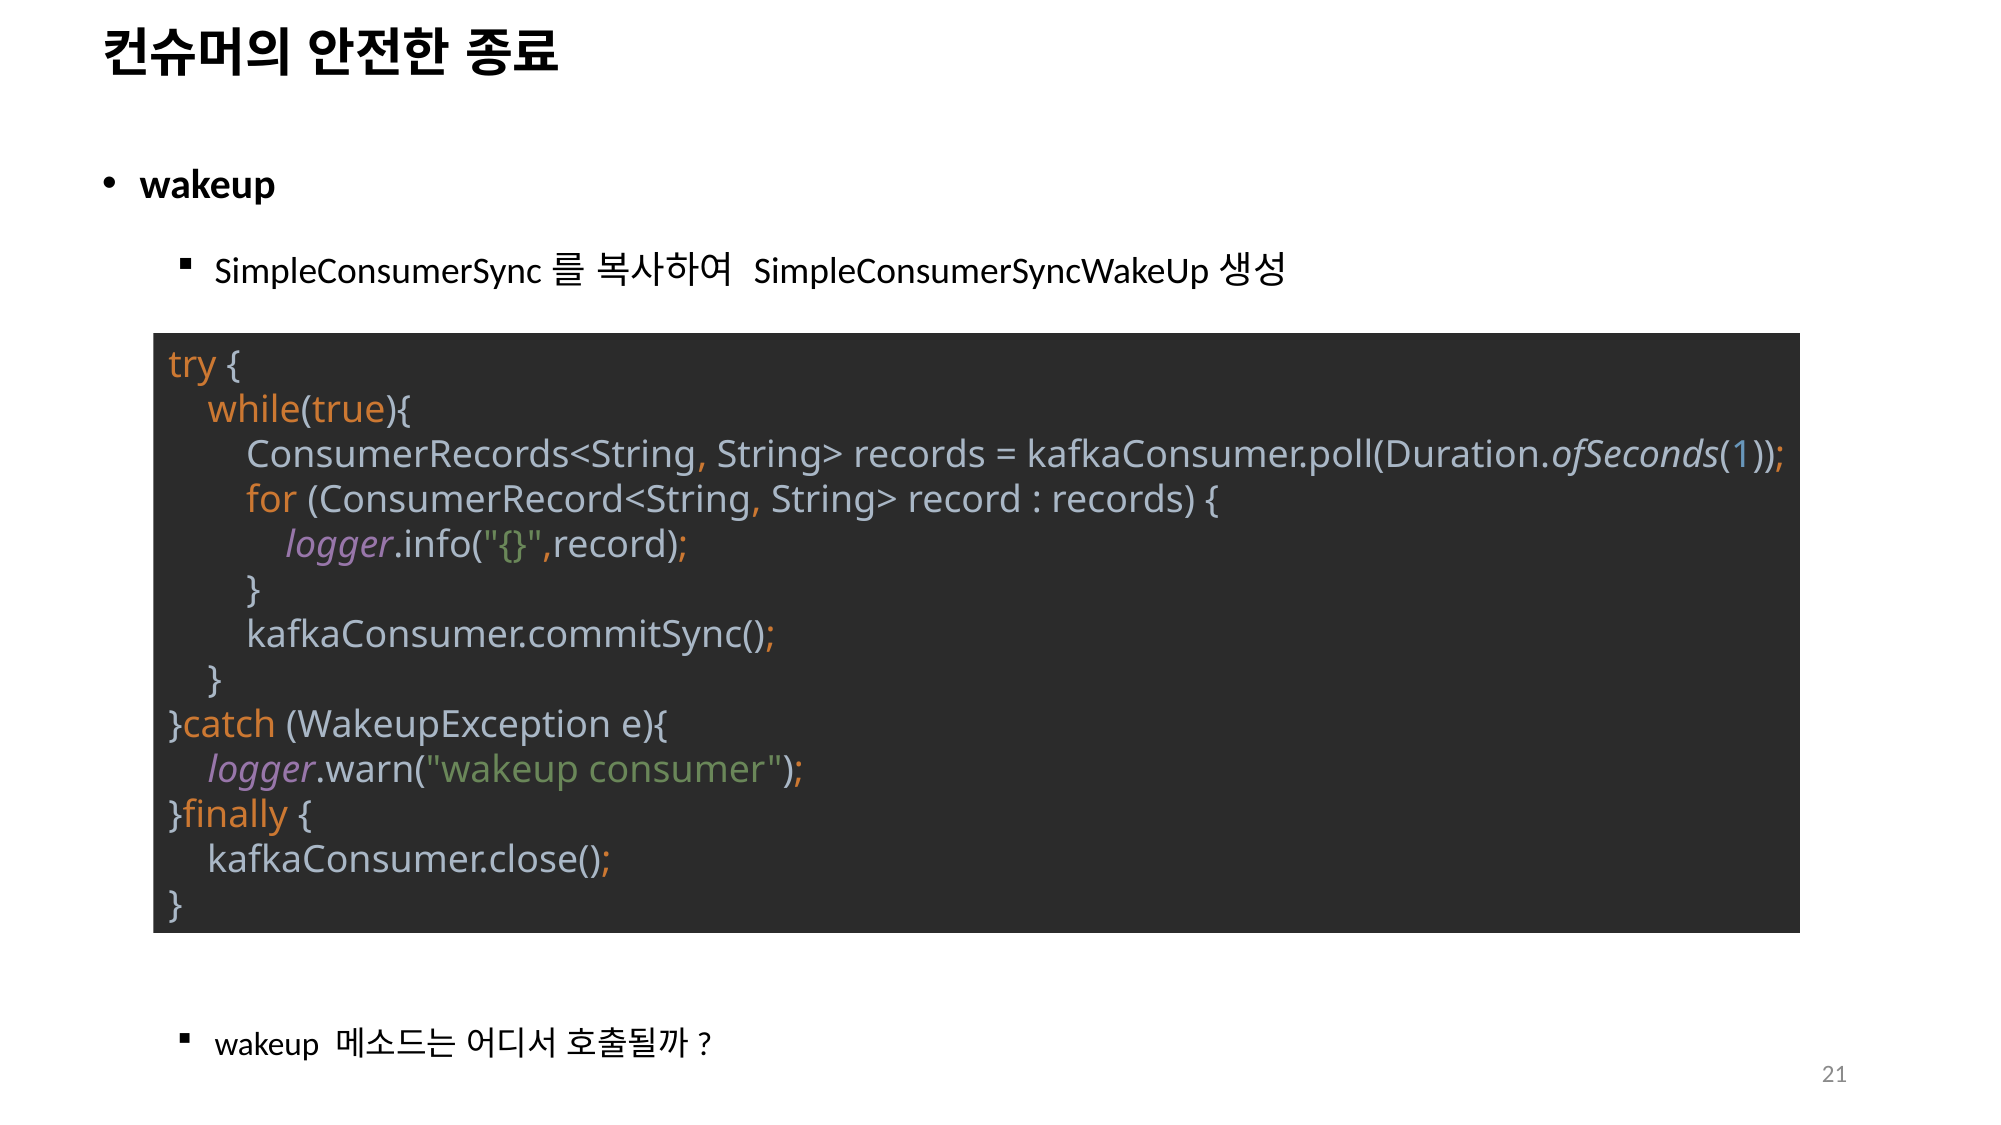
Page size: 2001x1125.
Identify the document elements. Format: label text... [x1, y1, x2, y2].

text_box try { while(true){ ConsumerRecords<String, String> records = kafkaConsumer.poll(Duration.ofSeconds(1)); for (ConsumerRecord<String, String> record : records) { logger.info("{}",record); } kafkaConsumer.commitSync(); } }catch (WakeupException e){ logger.warn("wakeup consumer"); }finally { kafkaConsumer.close(); } [153, 333, 1800, 933]
slide_number 21 [1412, 1042, 1863, 1103]
list wakeup SimpleConsumerSync를 복사하여 SimpleConsumerSyncWakeUp생성 wakeup 메소드는 어디서 호출될까? [87, 124, 1946, 1091]
title 컨슈머의 안전한 종료 [87, 26, 1812, 83]
